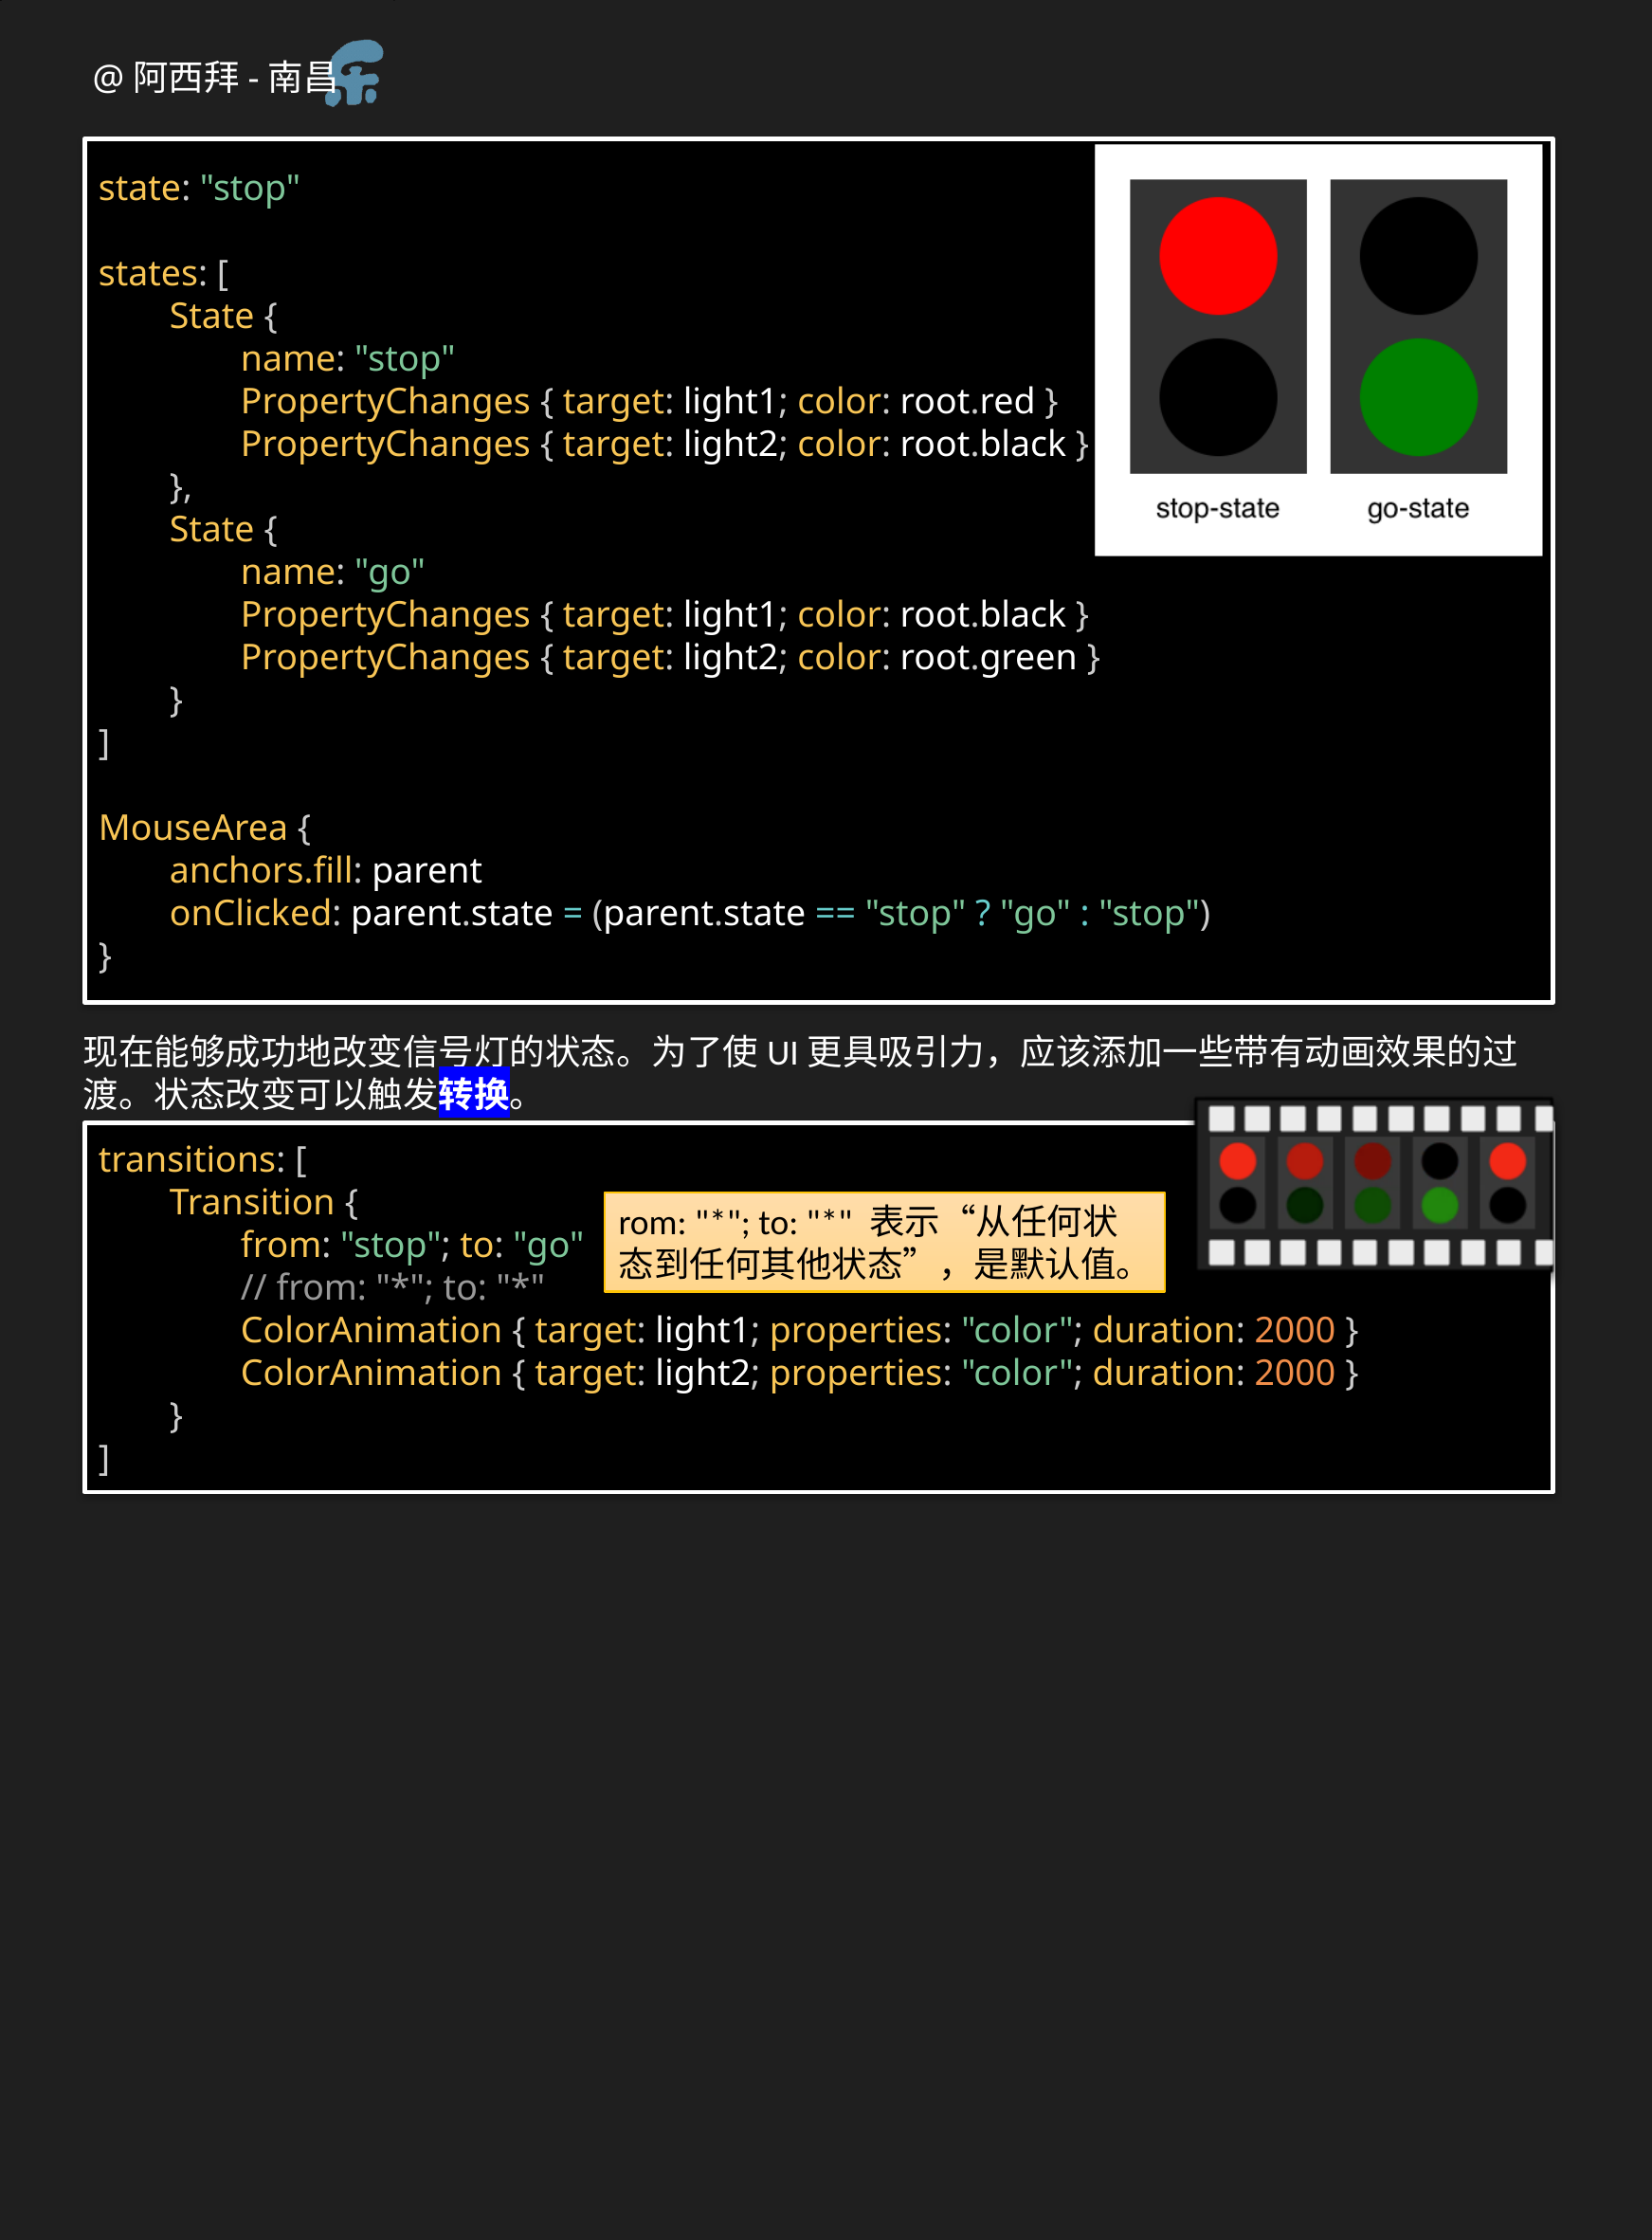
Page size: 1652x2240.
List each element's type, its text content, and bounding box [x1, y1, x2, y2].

text_box rom: "*"; to: "*" 表示“从任何状态到任何其他状态”，是默认值。 [604, 1192, 1166, 1293]
text_box state: "stop" states: [ State { name: "stop" PropertyChanges { target: light1; color: root.red } PropertyChanges { target: light2; color: root.black } }, State { name: "go" PropertyChanges { target: light1; color: root.black } PropertyChanges { target: light2; color: root.green } } ] MouseArea { anchors.fill: parent onClicked: parent.state = (parent.state == "stop" ? "go" : "stop") } [82, 137, 1555, 1005]
picture [0, 0, 1652, 2240]
text_box 现在能够成功地改变信号灯的状态。为了使UI更具吸引力，应该添加一些带有动画效果的过渡。状态改变可以触发转换。 [69, 1022, 1553, 1122]
text_box transitions: [ Transition { from: "stop"; to: "go" // from: "*"; to: "*" ColorAnimation { target: light1; properties: "color"; duration: 2000 } ColorAnimation { target: light2; properties: "color"; duration: 2000 } } ] [82, 1120, 1555, 1494]
